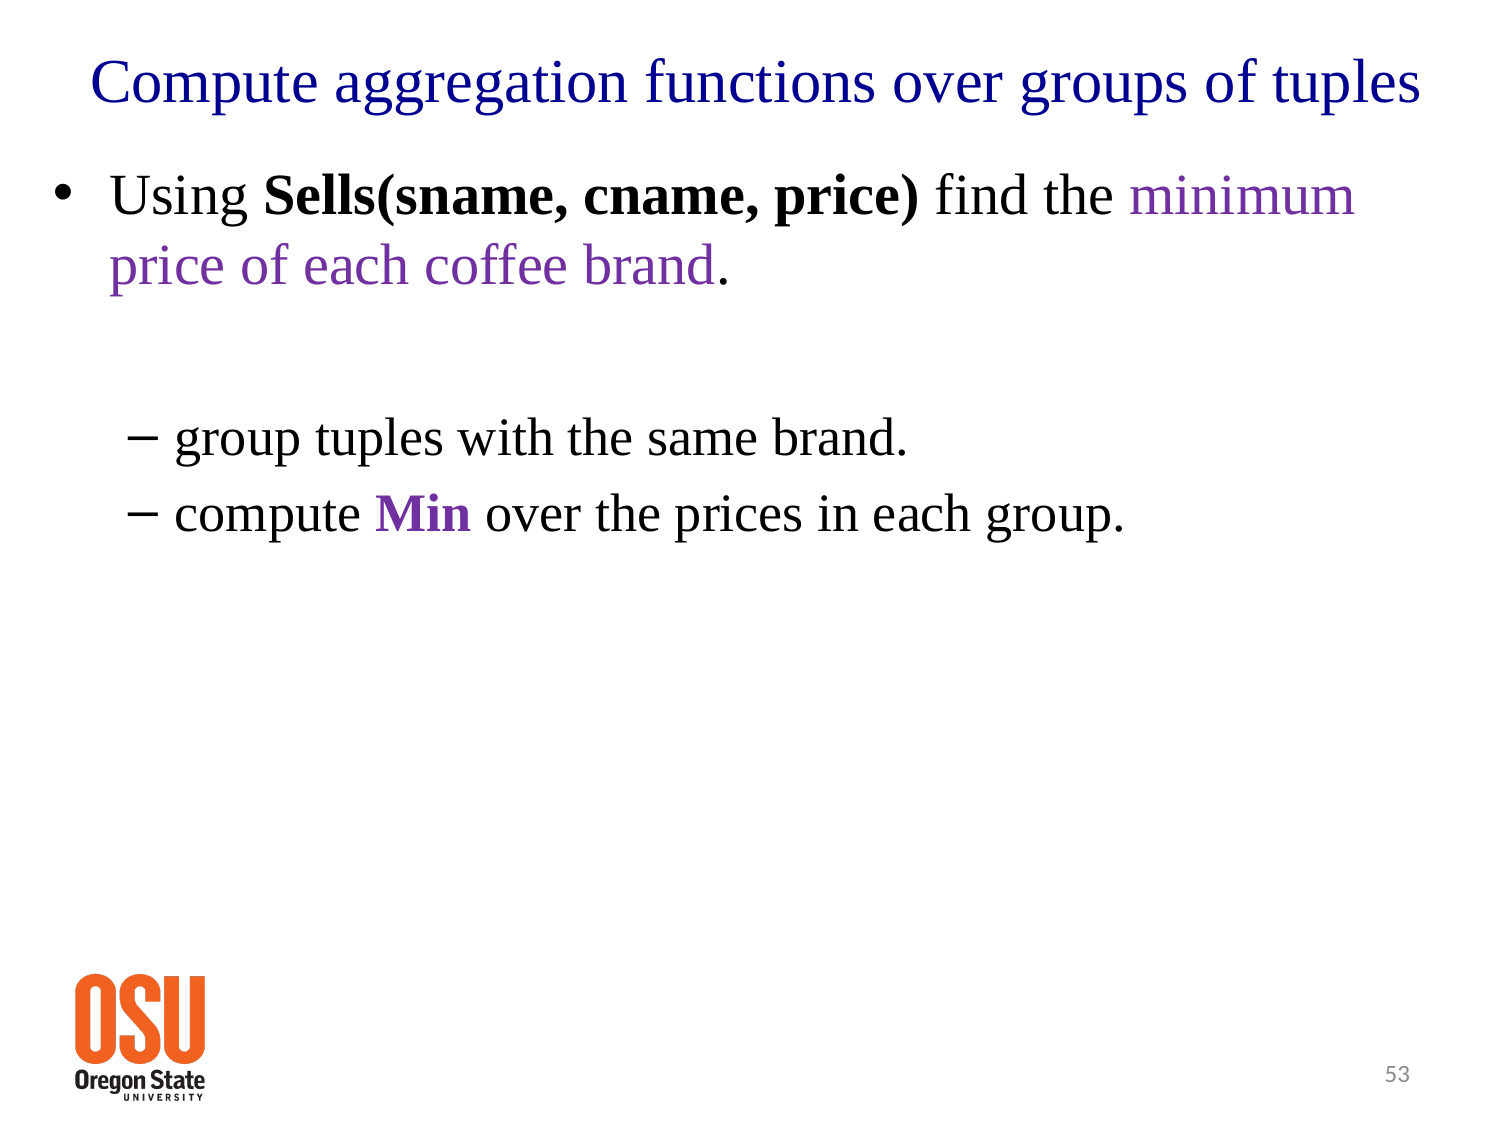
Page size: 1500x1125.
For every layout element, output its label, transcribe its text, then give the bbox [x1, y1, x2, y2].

list Using Sells(sname, cname, price) find the minimum price of each coffee brand. group tuples with the same brand. compute Min over the prices in each group. [37, 148, 1470, 1103]
title Compute aggregation functions over groups of tuples [75, 7, 1471, 149]
slide_number 53 [1074, 1042, 1425, 1103]
